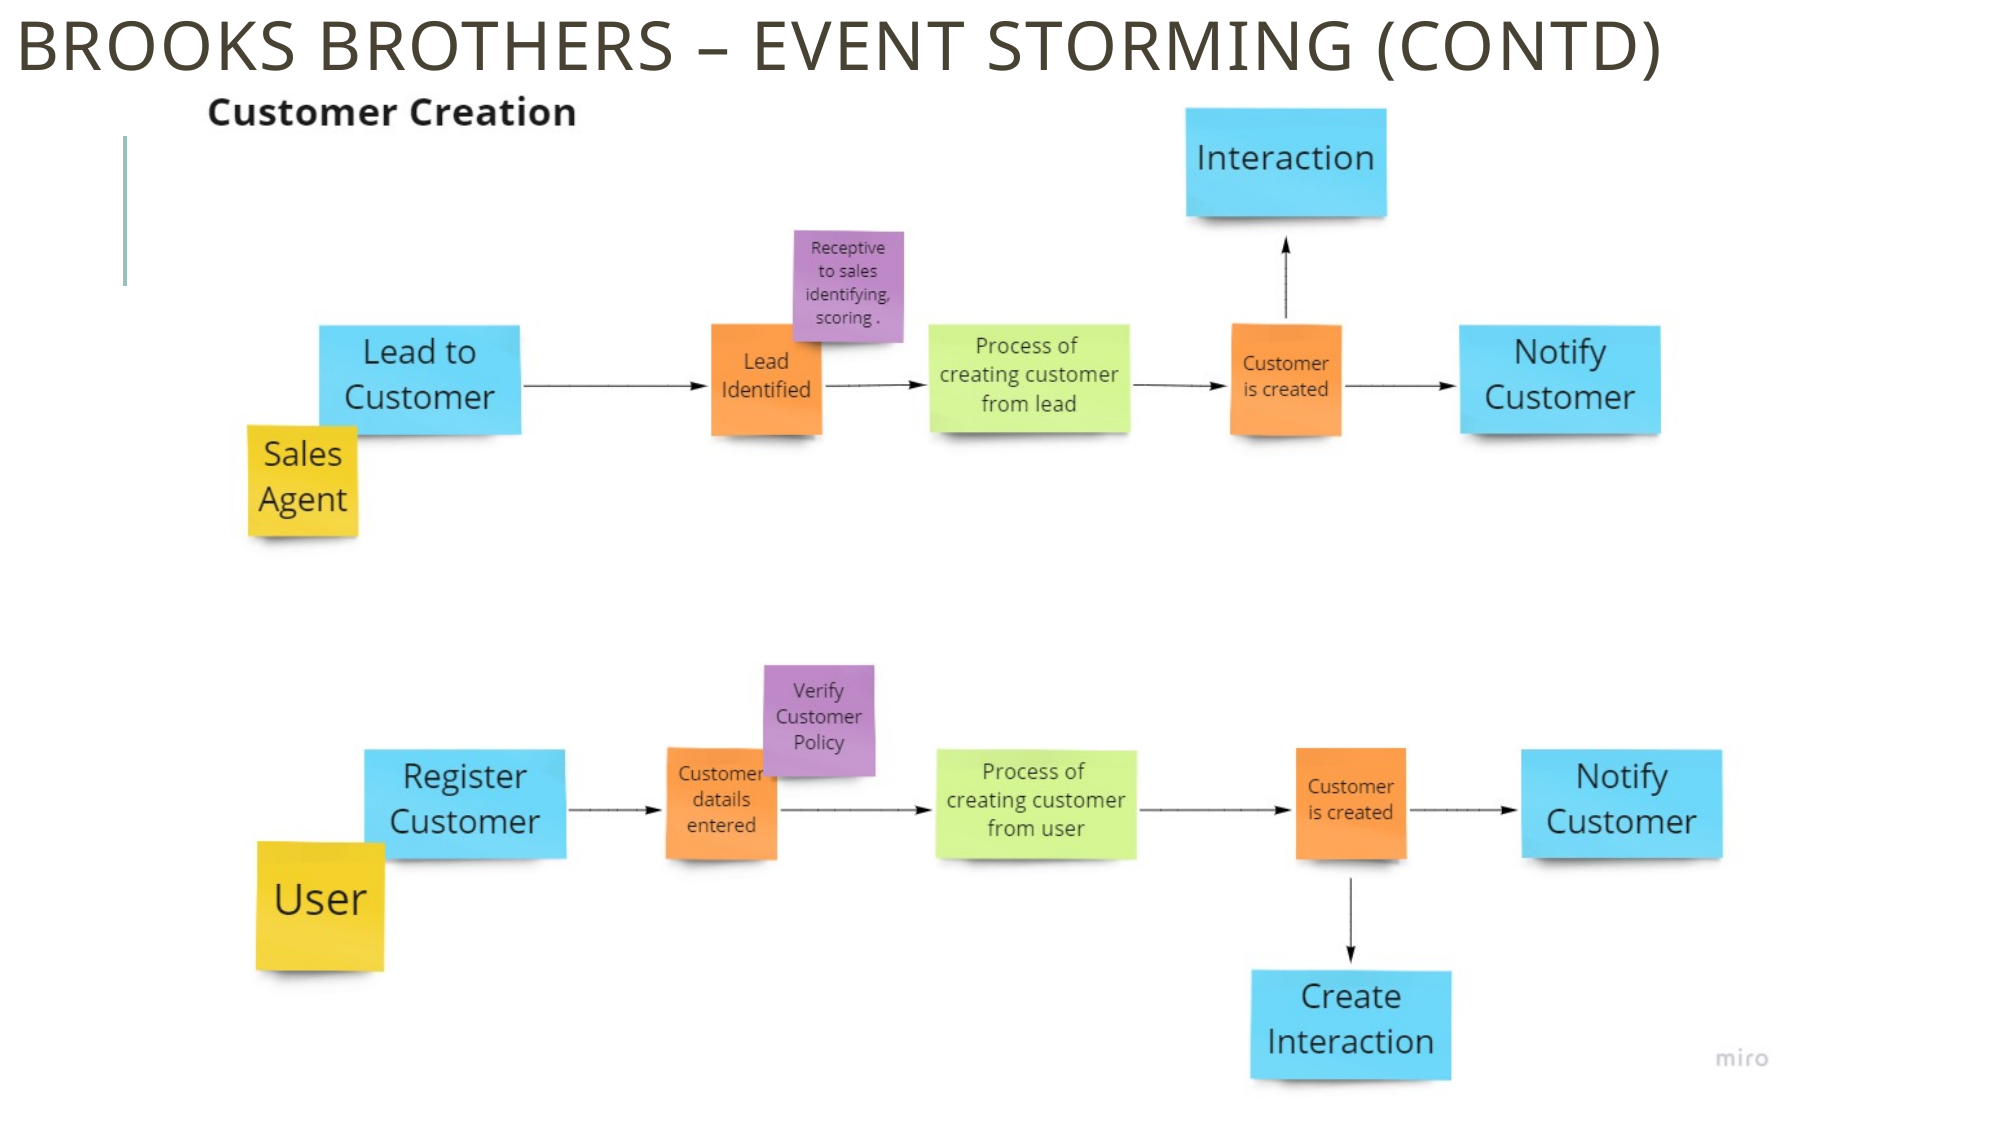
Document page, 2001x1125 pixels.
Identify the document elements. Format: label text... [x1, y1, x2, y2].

picture [168, 83, 1806, 1104]
title Brooks Brothers – Event storming (contd) [0, 0, 1735, 102]
